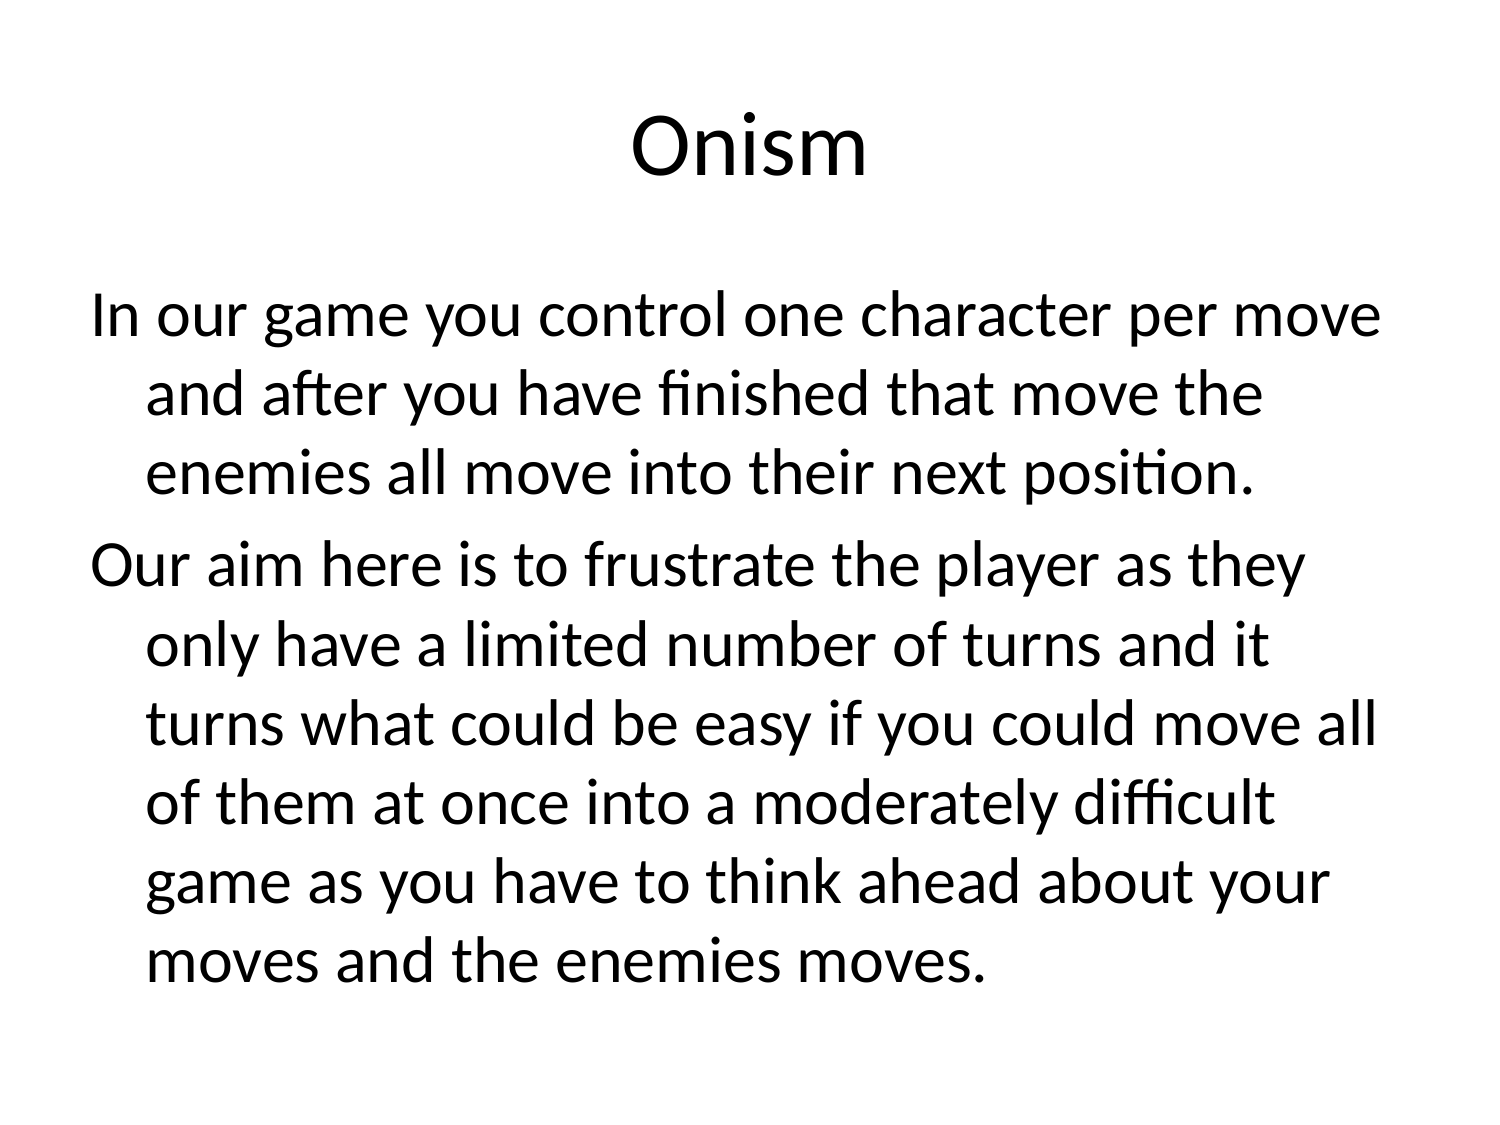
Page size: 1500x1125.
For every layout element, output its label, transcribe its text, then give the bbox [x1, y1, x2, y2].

list In our game you control one character per move and after you have finished that move the enemies all move into their next position. Our aim here is to frustrate the player as they only have a limited number of turns and it turns what could be easy if you could move all of them at once into a moderately difficult game as you have to think ahead about your moves and the enemies moves. [75, 262, 1425, 1005]
title Onism [75, 45, 1425, 233]
